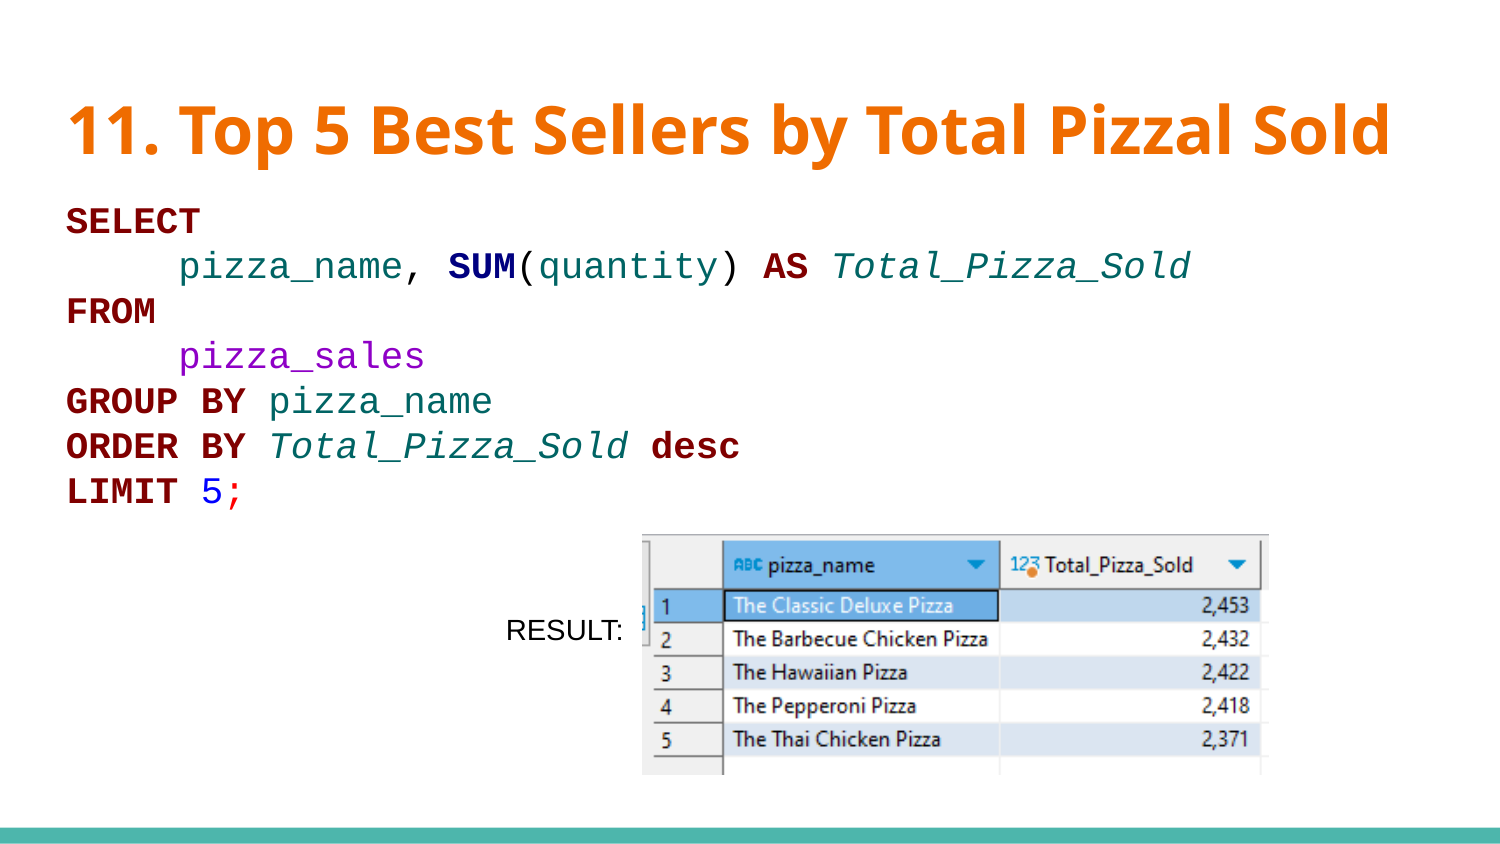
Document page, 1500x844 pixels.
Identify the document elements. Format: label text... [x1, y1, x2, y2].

title 11. Top 5 Best Sellers by Total Pizzal Sold [51, 72, 1449, 189]
picture [642, 534, 1269, 775]
text_box RESULT: [490, 604, 636, 654]
text_box SELECT pizza_name, SUM(quantity) AS Total_Pizza_Sold FROM pizza_sales GROUP BY pizza_name ORDER BY Total_Pizza_Sold desc LIMIT 5; [51, 188, 1384, 519]
